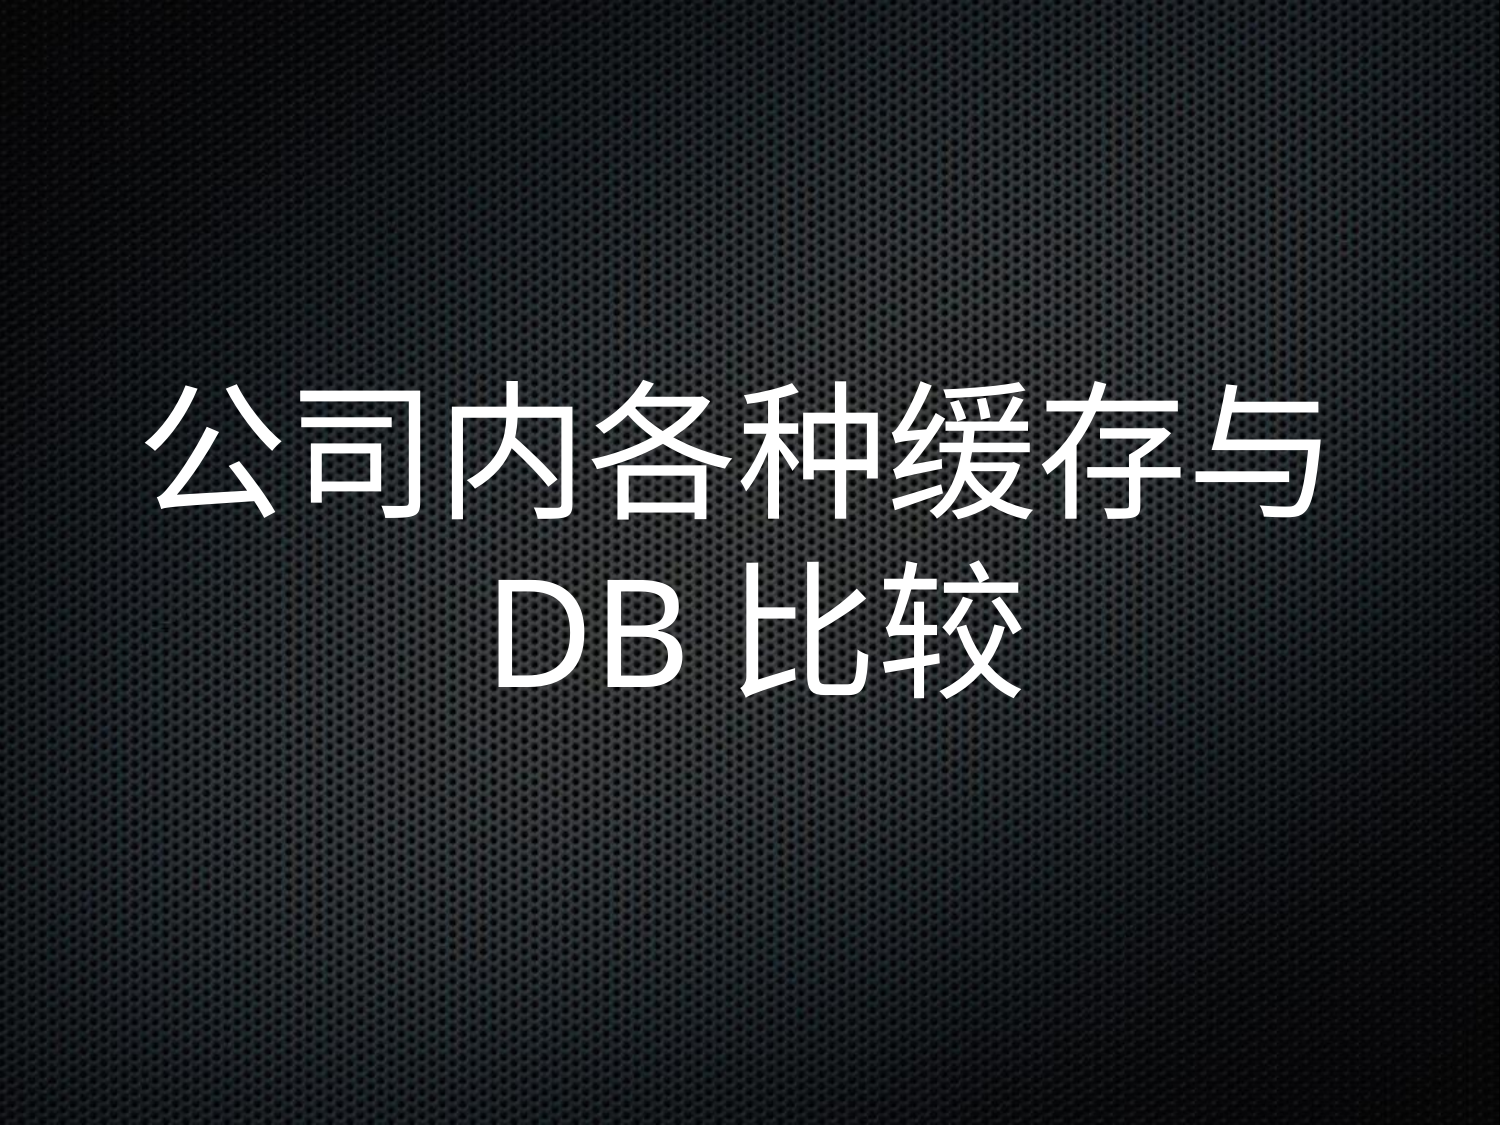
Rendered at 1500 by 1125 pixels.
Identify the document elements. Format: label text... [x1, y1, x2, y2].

title 公司内各种缓存与DB比较 [112, 350, 1400, 705]
picture [0, 0, 1500, 1125]
